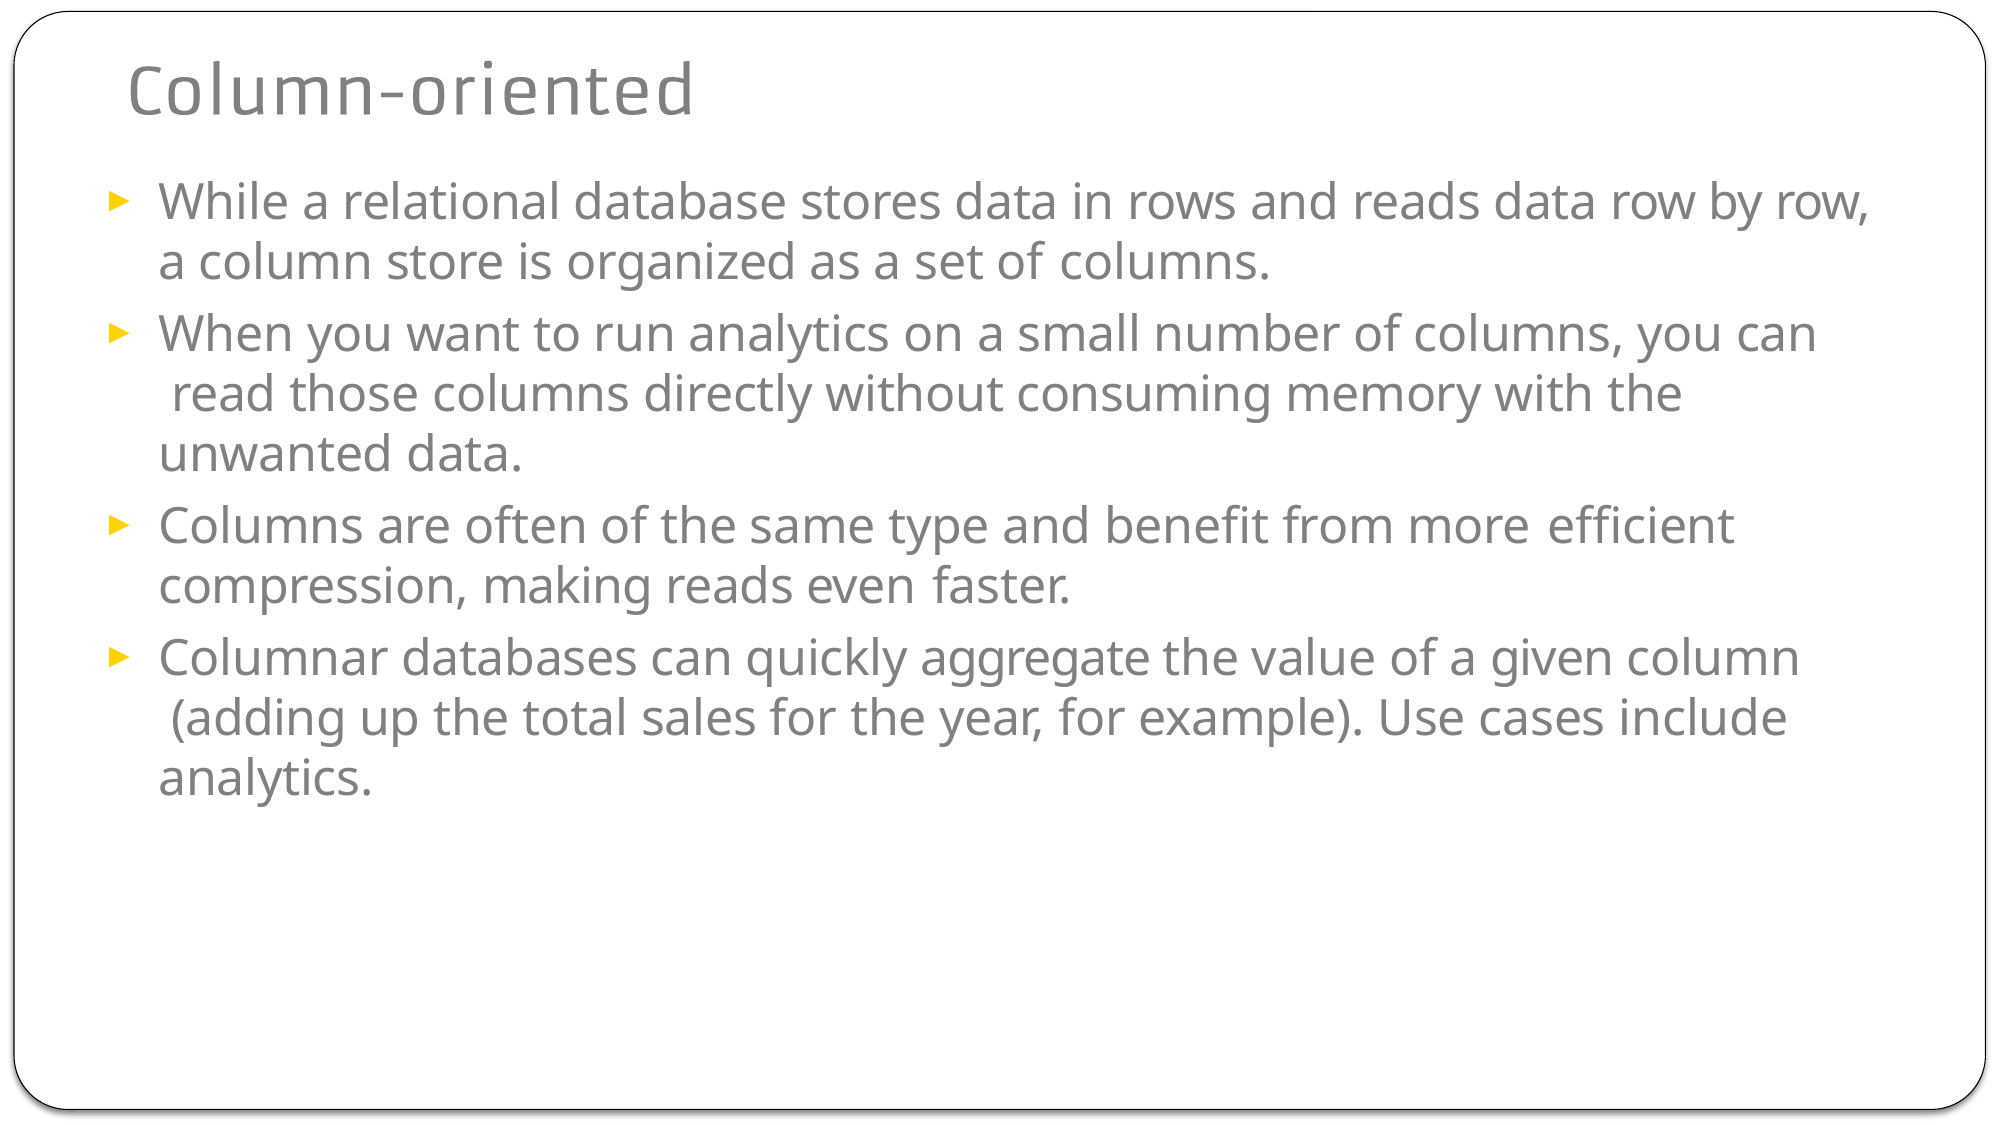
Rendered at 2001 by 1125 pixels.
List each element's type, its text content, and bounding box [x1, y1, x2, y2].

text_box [125, 52, 732, 132]
text_box While a relational database stores data in rows and reads data row by row, a column store is organized as a set of columns. When you want to run analytics on a small number of columns, you can read those columns directly without consuming memory with the unwanted data. Columns are often of the same type and benefit from more efficient compression, making reads even faster. Columnar databases can quickly aggregate the value of a given column (adding up the total sales for the year, for example). Use cases include analytics. [100, 167, 1889, 806]
